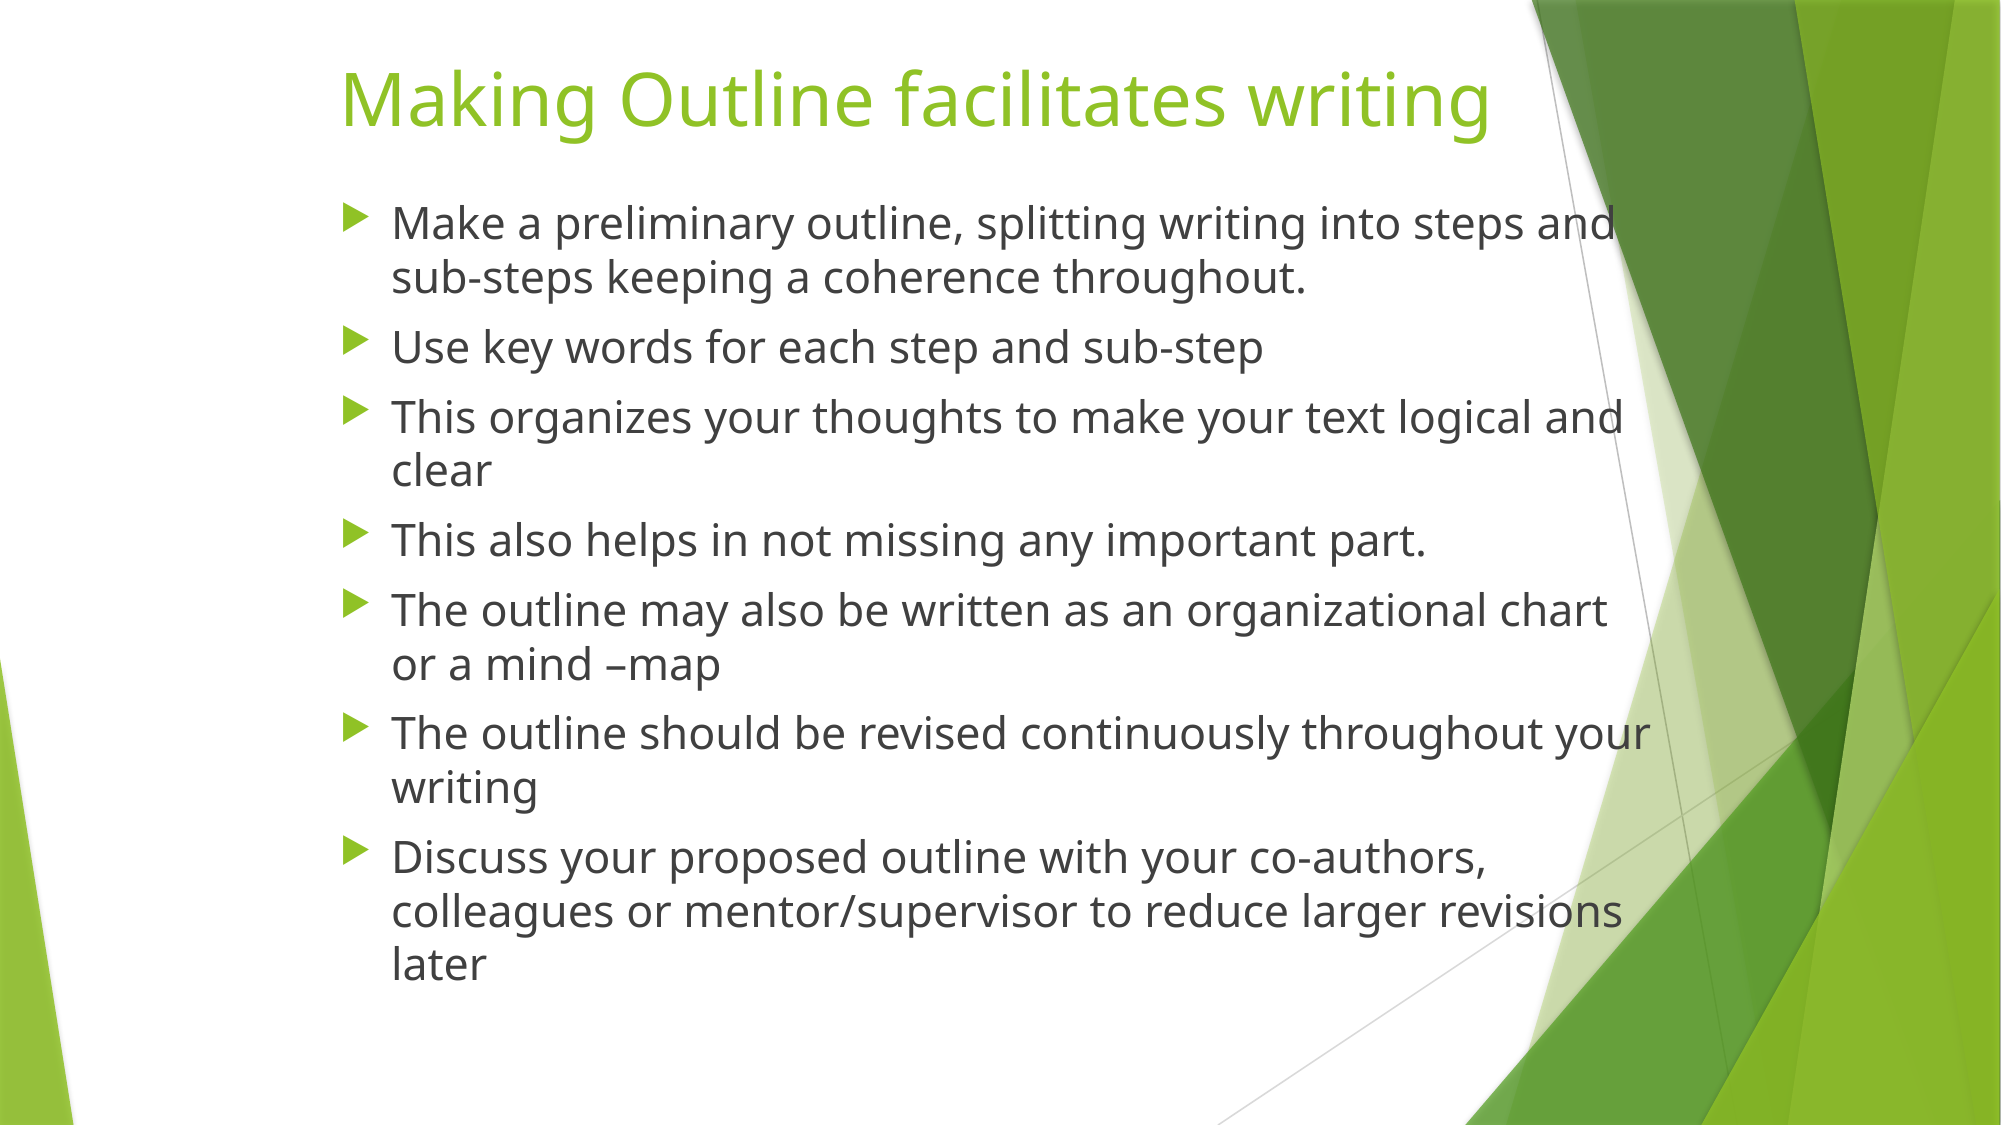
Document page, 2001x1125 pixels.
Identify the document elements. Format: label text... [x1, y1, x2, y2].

list Make a preliminary outline, splitting writing into steps and sub-steps keeping a coherence throughout. Use key words for each step and sub-step This organizes your thoughts to make your text logical and clear This also helps in not missing any important part. The outline may also be written as an organizational chart or a mind –map The outline should be revised continuously throughout your writing Discuss your proposed outline with your co-authors, colleagues or mentor/supervisor to reduce larger revisions later [324, 187, 1675, 1005]
title Making Outline facilitates writing [324, 45, 1675, 150]
